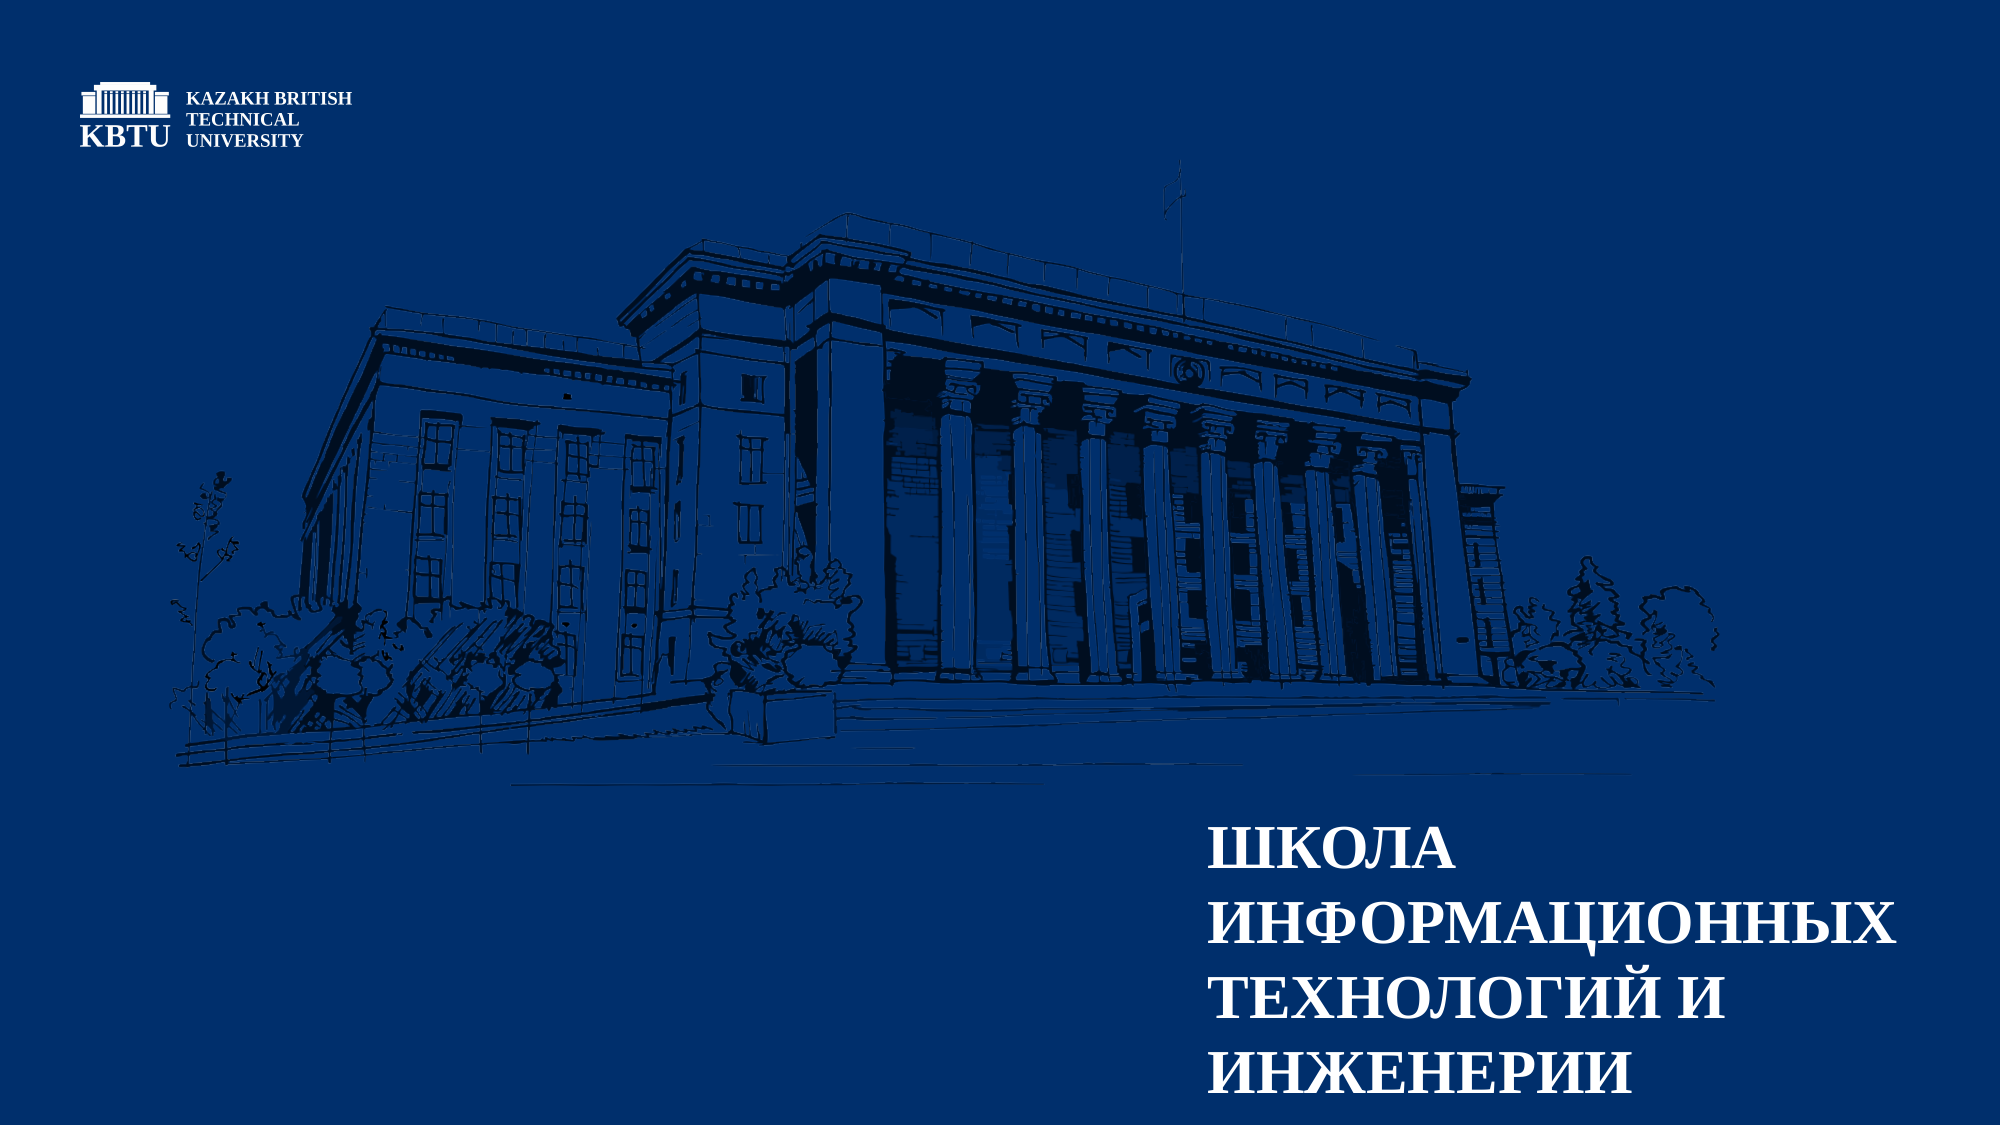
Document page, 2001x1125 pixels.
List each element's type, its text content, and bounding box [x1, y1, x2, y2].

picture [80, 82, 352, 147]
picture [169, 159, 1720, 786]
text_box ШКОЛА ИНФОРМАЦИОННЫХ ТЕХНОЛОГИЙ И ИНЖЕНЕРИИ [1192, 799, 1916, 1114]
